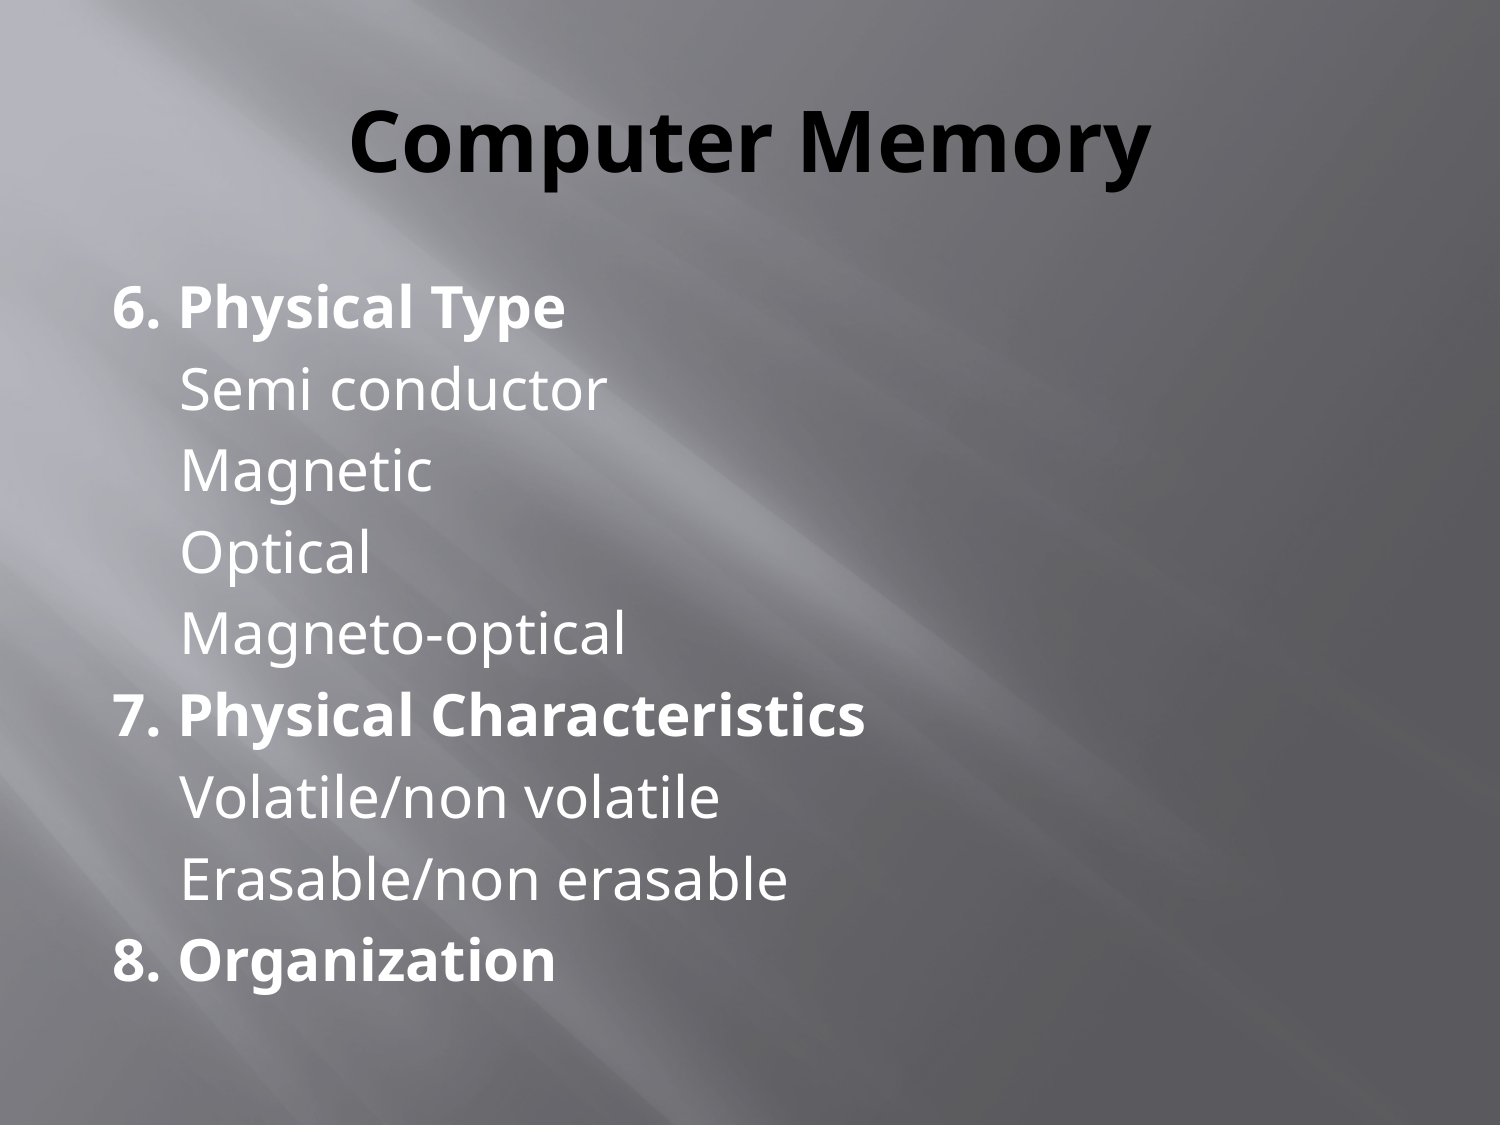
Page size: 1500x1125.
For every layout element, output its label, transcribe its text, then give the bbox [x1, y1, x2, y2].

title Computer Memory [75, 45, 1425, 233]
list 6. Physical Type Semi conductor Magnetic Optical Magneto-optical 7. Physical Characteristics Volatile/non volatile Erasable/non erasable 8. Organization [75, 262, 1425, 1035]
